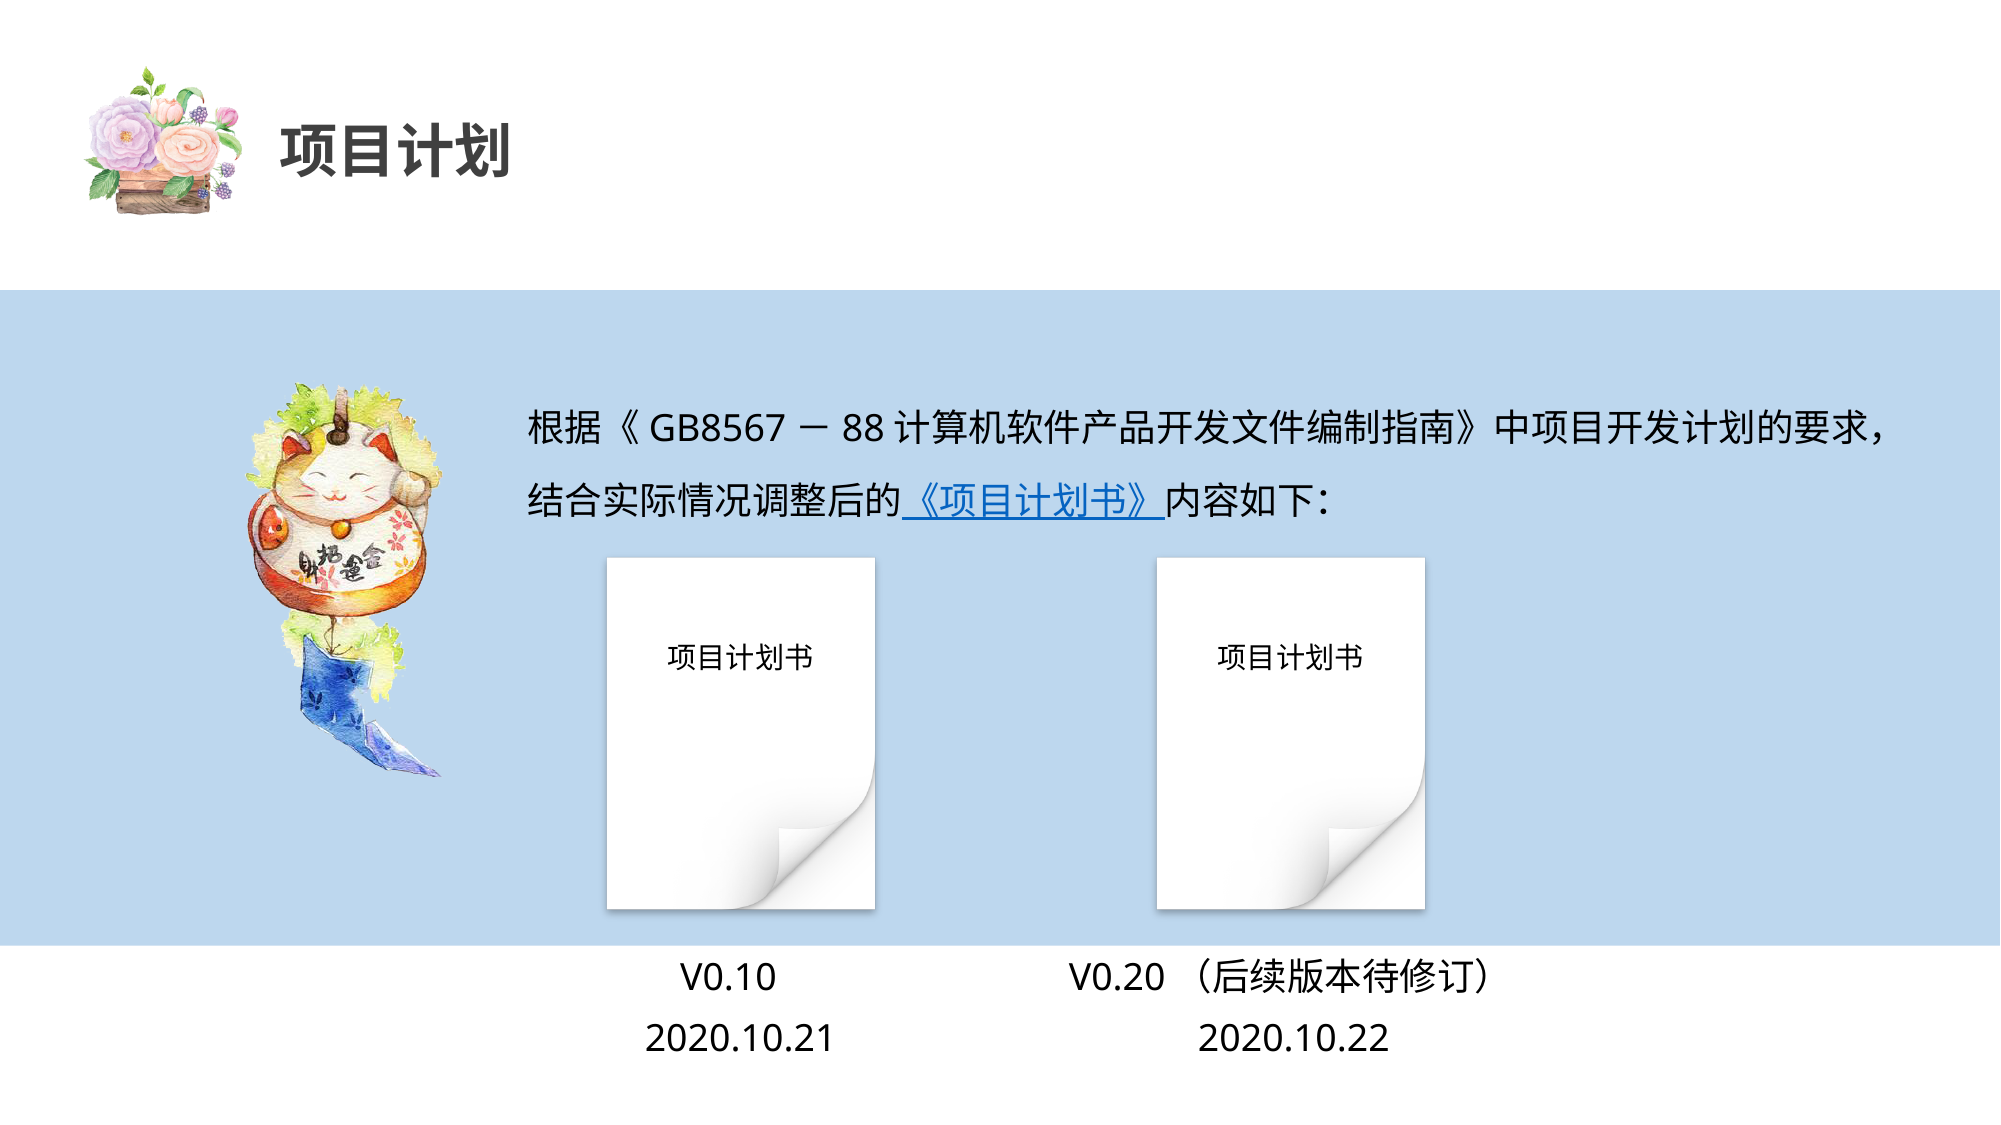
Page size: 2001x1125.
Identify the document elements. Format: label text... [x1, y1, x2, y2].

picture [64, 49, 265, 250]
text_box 根据《GB8567－88计算机软件产品开发文件编制指南》中项目开发计划的要求，结合实际情况调整后的《项目计划书》内容如下： [512, 374, 1886, 539]
text_box V0.10 [665, 945, 792, 1006]
text_box V0.20（后续版本待修订） [1054, 945, 1527, 1006]
text_box 项目计划 [265, 106, 1496, 192]
text_box 2020.10.21 [630, 1006, 852, 1066]
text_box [550, 551, 931, 933]
text_box 2020.10.22 [1183, 1006, 1405, 1066]
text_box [1100, 551, 1481, 933]
picture [238, 374, 451, 785]
text_box [0, 289, 2000, 947]
